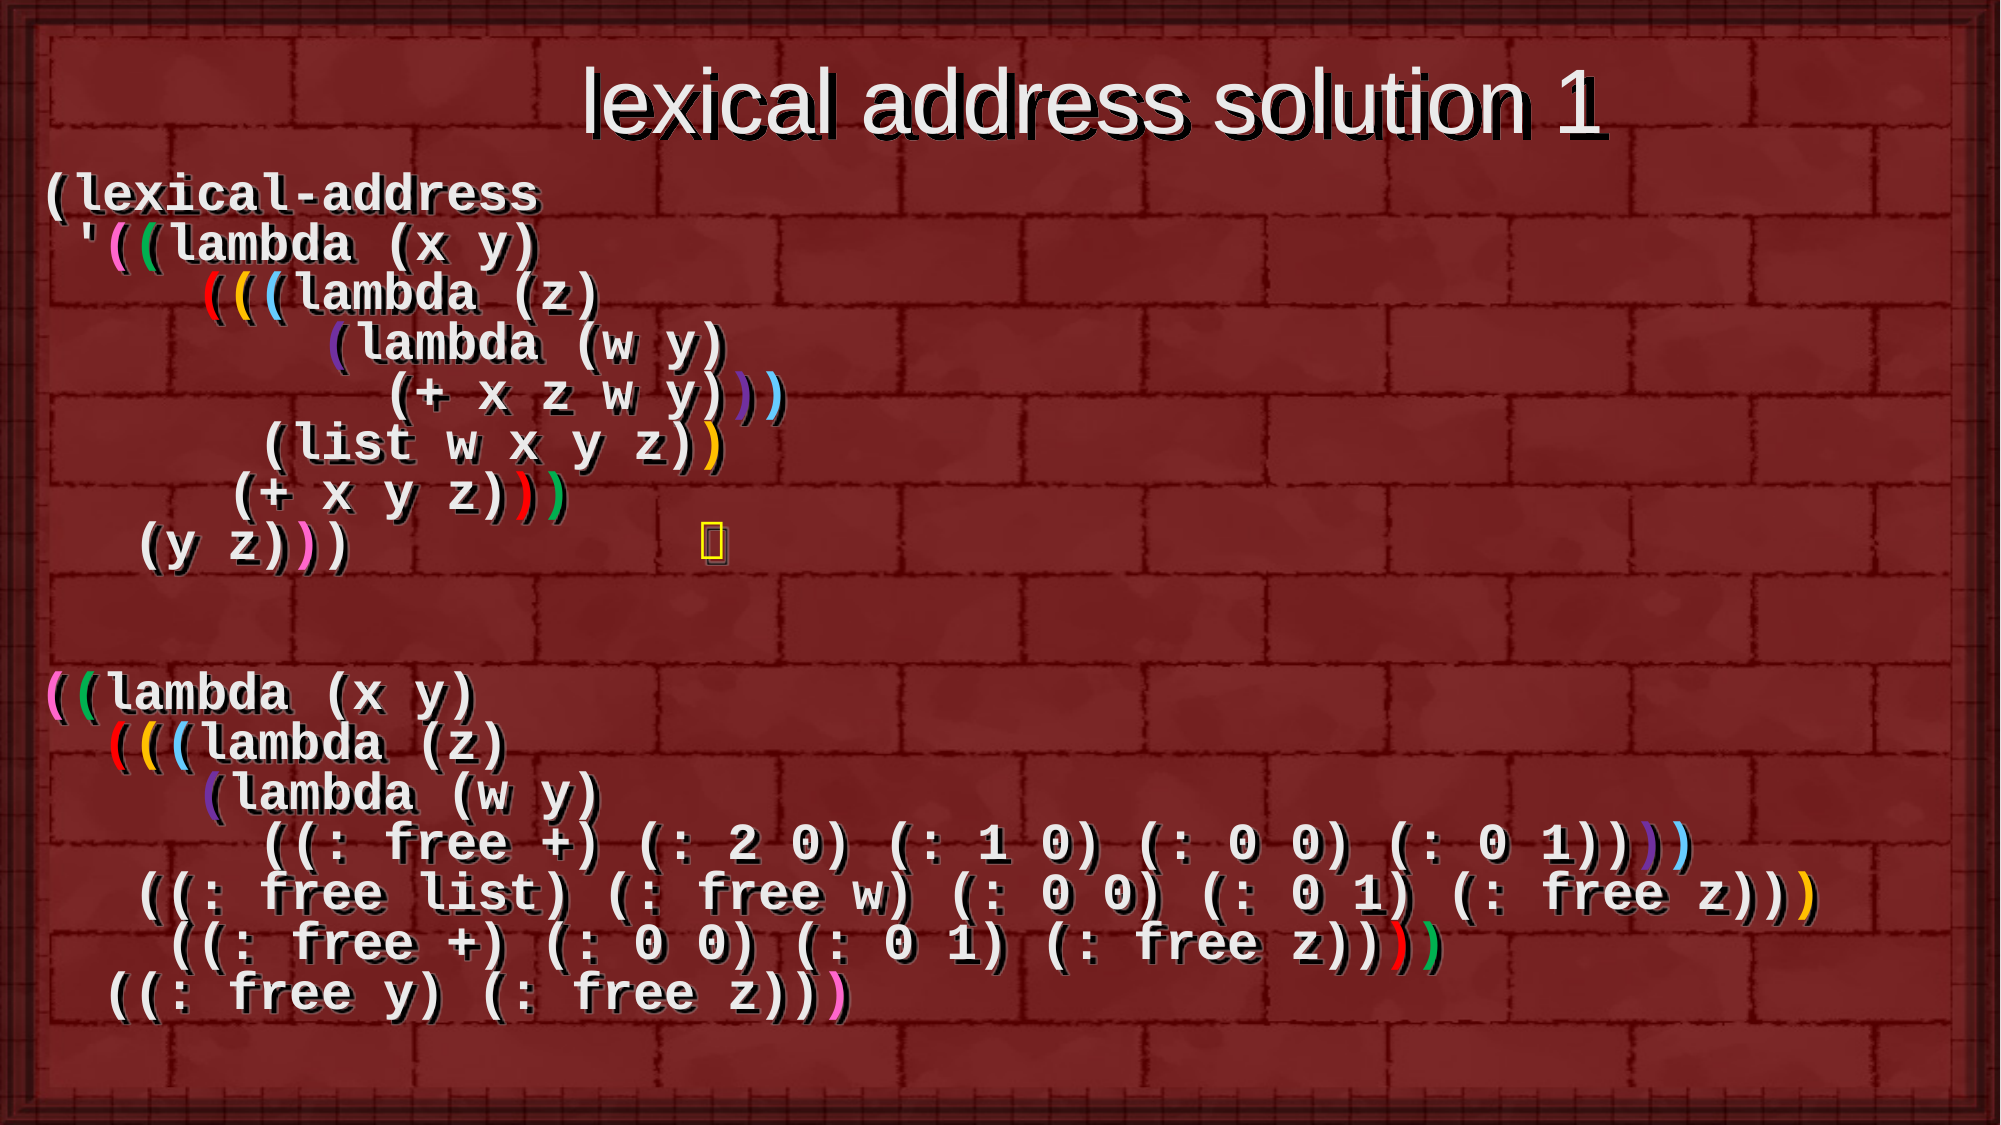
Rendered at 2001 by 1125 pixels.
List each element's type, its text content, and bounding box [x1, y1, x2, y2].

picture [0, 0, 2001, 1125]
list (lexical-address '((lambda (x y) (((lambda (z) (lambda (w y) (+ x z w y))) (list w x y z)) (+ x y z))) (y z)))  ((lambda (x y) (((lambda (z) (lambda (w y) ((: free +) (: 2 0) (: 1 0) (: 0 0) (: 0 1)))) ((: free list) (: free w) (: 0 0) (: 0 1) (: free z))) ((: free +) (: 0 0) (: 0 1) (: free z)))) ((: free y) (: free z))) [24, 162, 1963, 838]
title lexical address solution 1 [512, 49, 1676, 145]
